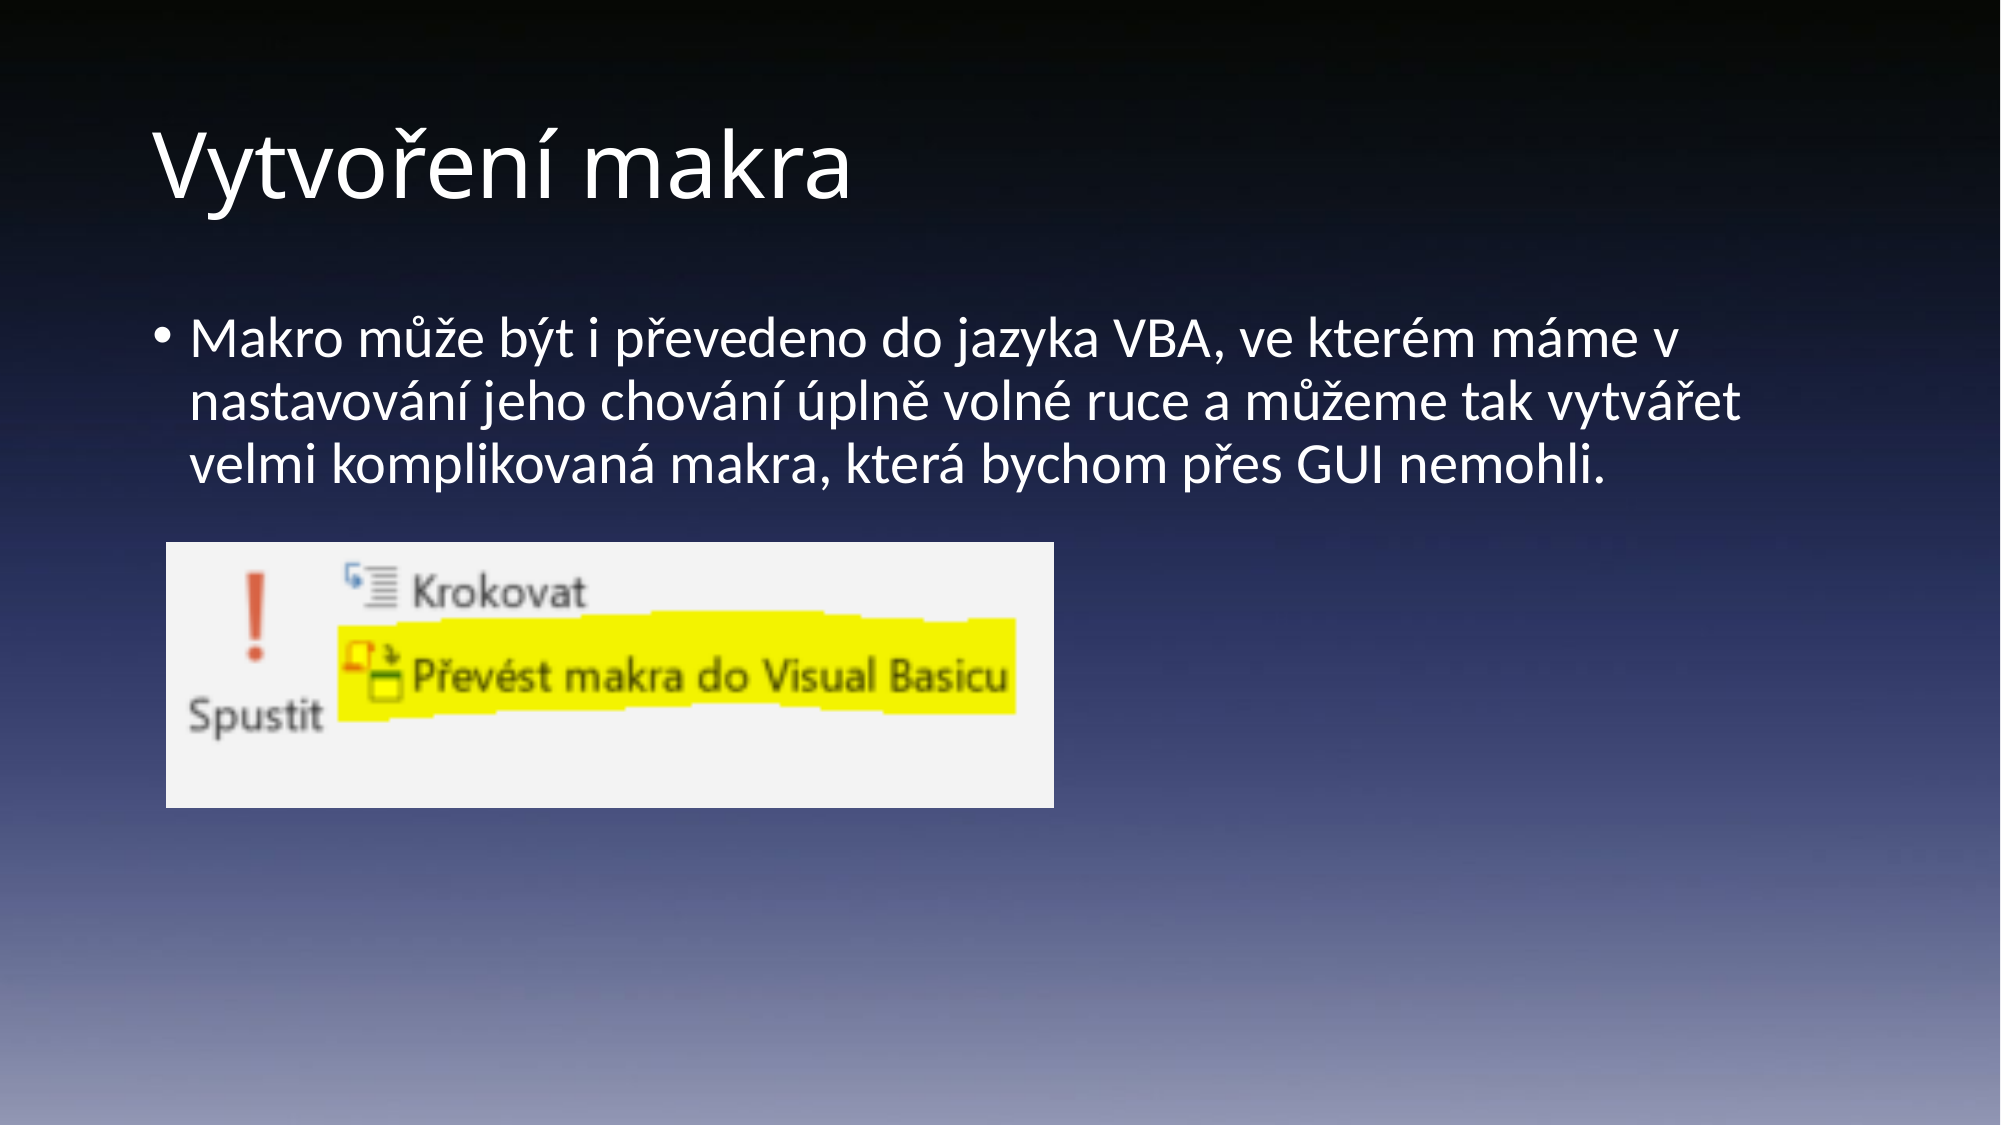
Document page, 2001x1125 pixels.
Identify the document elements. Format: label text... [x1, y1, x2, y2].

title Vytvoření makra [137, 59, 1863, 278]
list Makro může být i převedeno do jazyka VBA, ve kterém máme v nastavování jeho chování úplně volné ruce a můžeme tak vytvářet velmi komplikovaná makra, která bychom přes GUI nemohli. [137, 299, 1863, 1014]
picture [0, 0, 2001, 1125]
